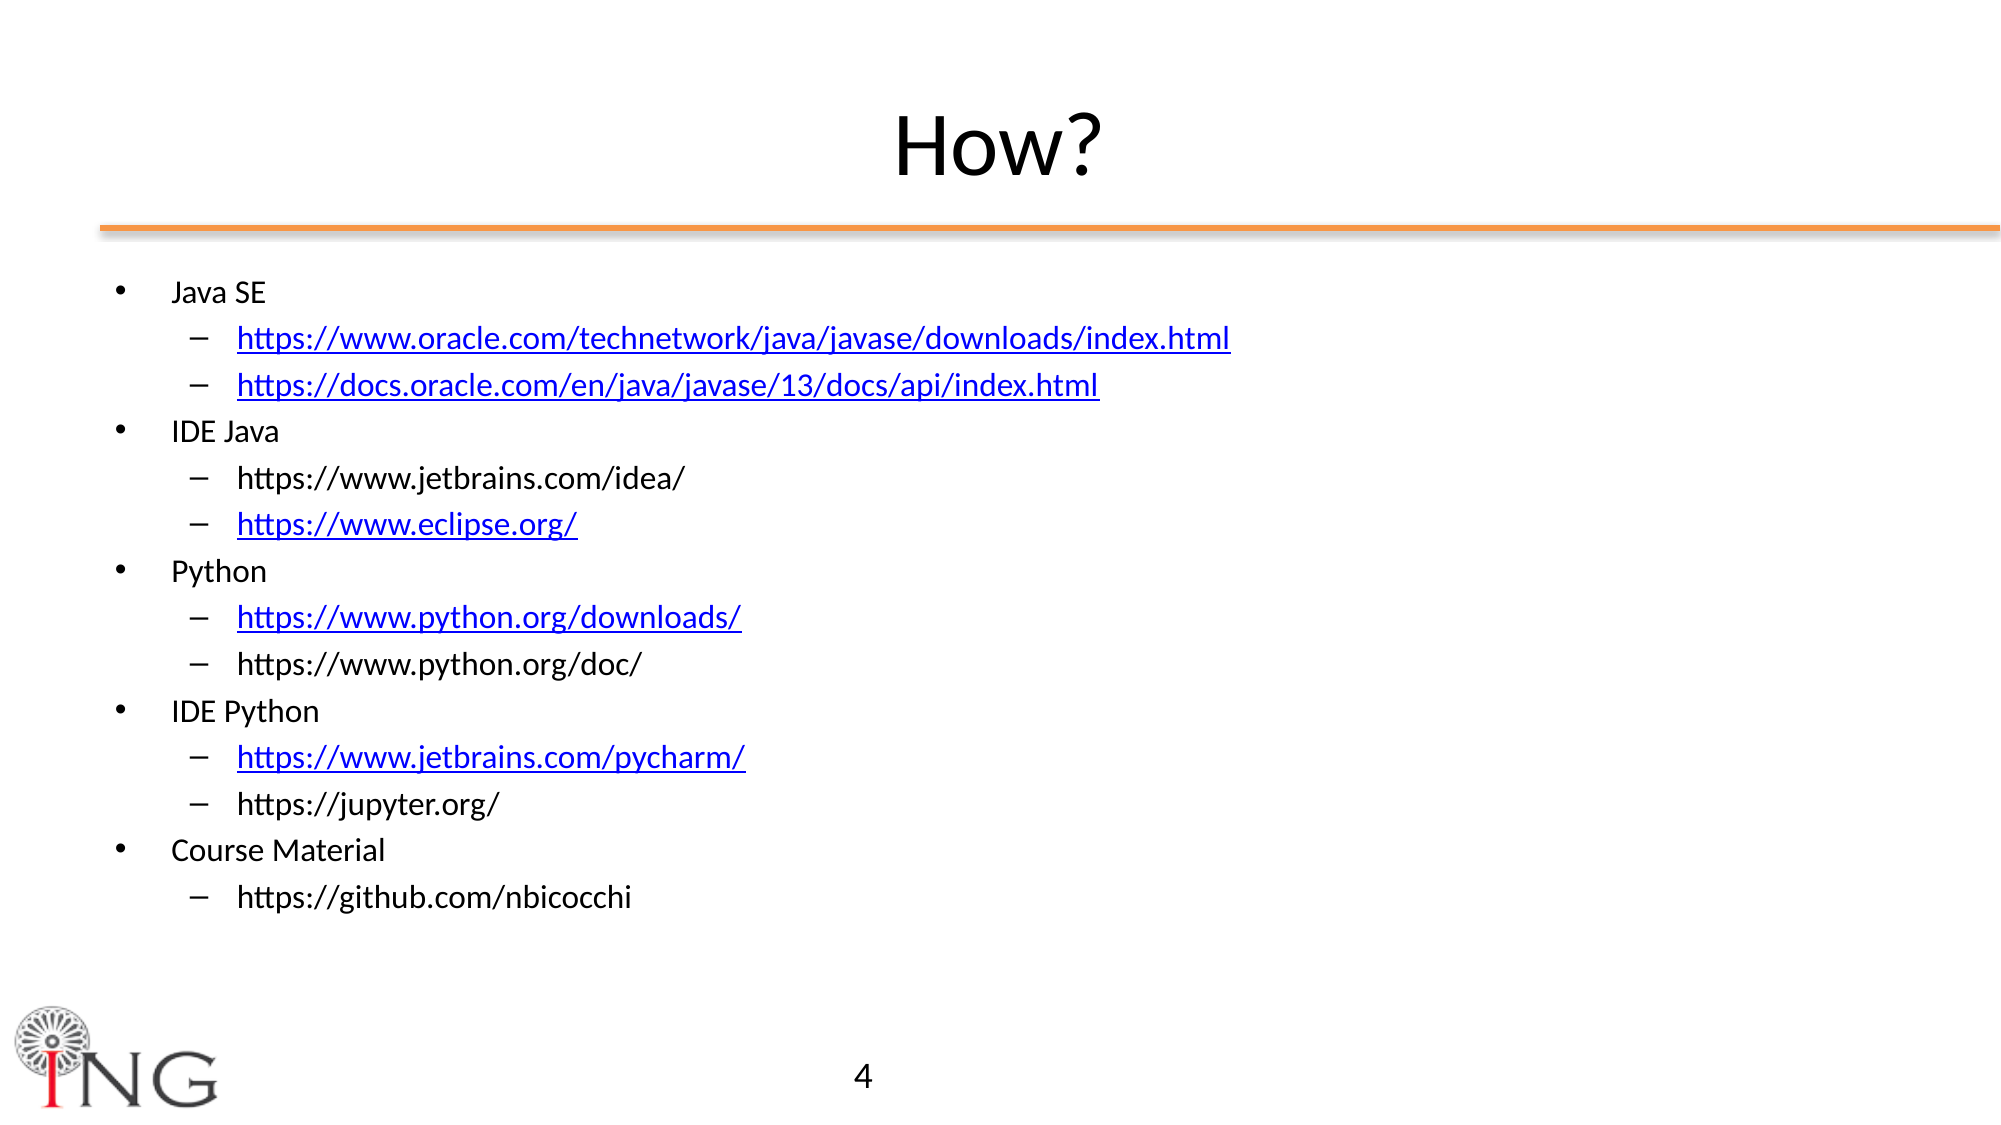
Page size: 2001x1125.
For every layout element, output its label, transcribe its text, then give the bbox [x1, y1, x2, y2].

picture [0, 987, 244, 1125]
slide_number 4 [839, 1043, 1900, 1104]
title How? [99, 45, 1900, 233]
list Java SE https://www.oracle.com/technetwork/java/javase/downloads/index.html https://docs.oracle.com/en/java/javase/13/docs/api/index.html IDE Java https://www.jetbrains.com/idea/ https://www.eclipse.org/ Python https://www.python.org/downloads/ https://www.python.org/doc/ IDE Python https://www.jetbrains.com/pycharm/ https://jupyter.org/ Course Material https://github.com/nbicocchi [99, 262, 1900, 1005]
